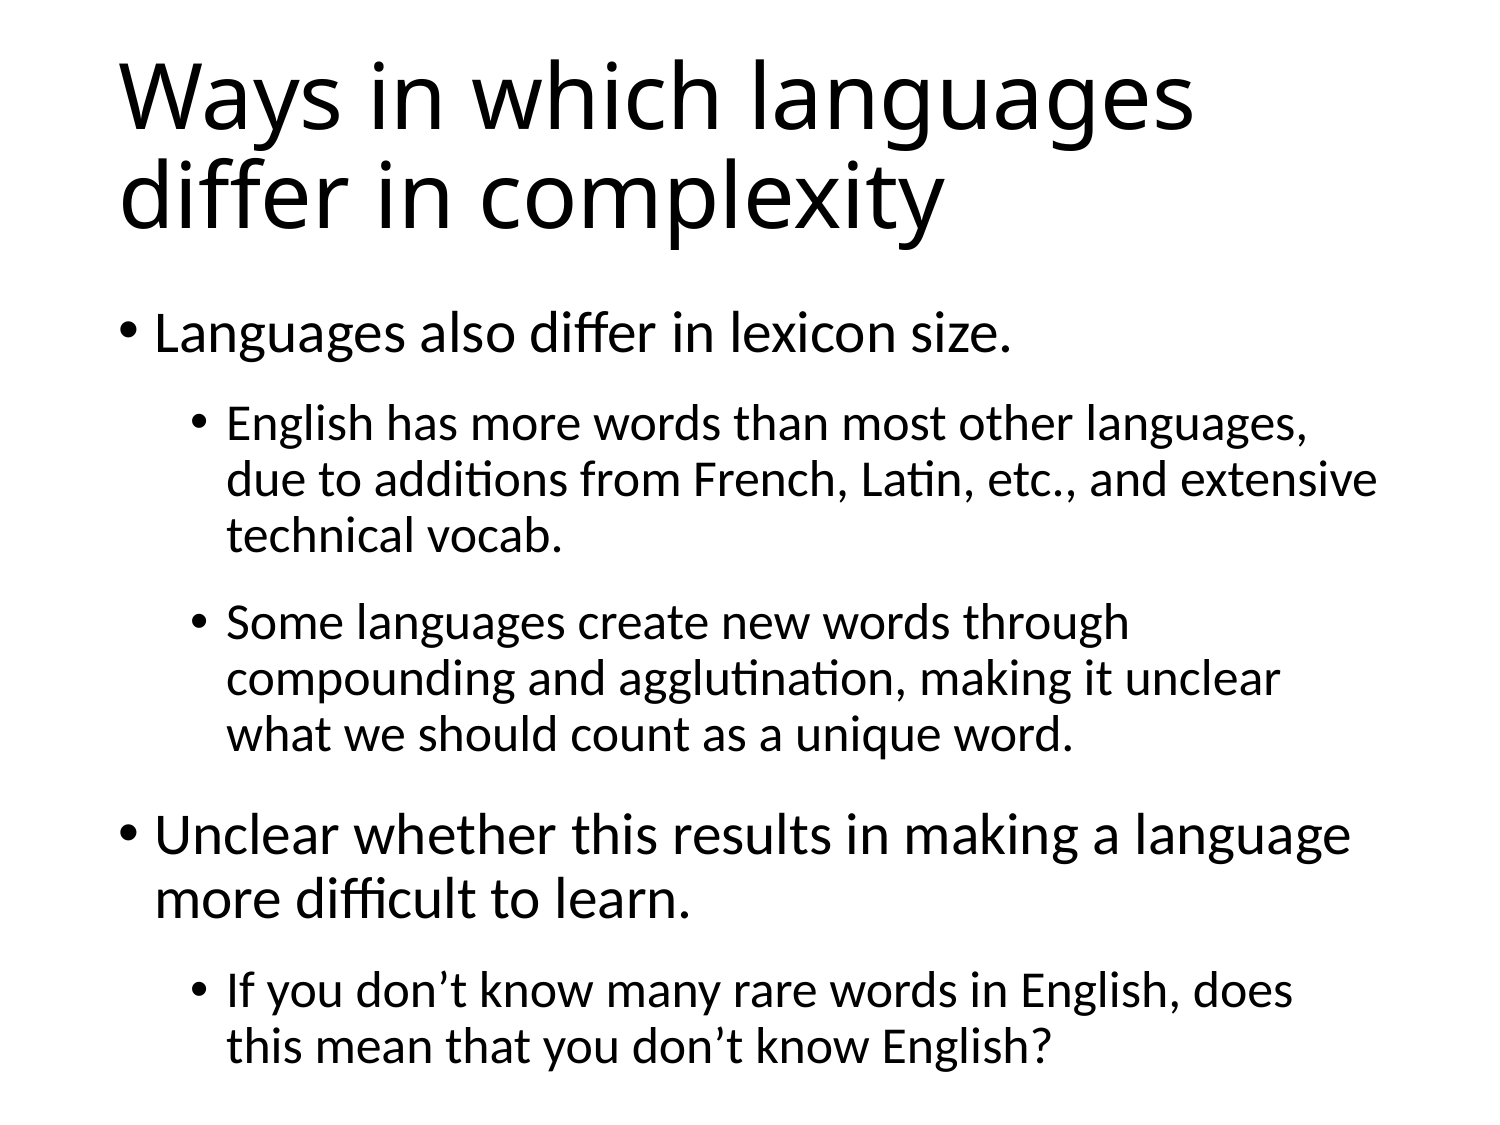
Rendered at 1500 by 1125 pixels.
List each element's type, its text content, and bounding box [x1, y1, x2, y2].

title Ways in which languages differ in complexity [103, 40, 1397, 259]
list Languages also differ in lexicon size. English has more words than most other languages, due to additions from French, Latin, etc., and extensive technical vocab. Some languages create new words through compounding and agglutination, making it unclear what we should count as a unique word. Unclear whether this results in making a language more difficult to learn. If you don’t know many rare words in English, does this mean that you don’t know English? [103, 293, 1397, 1089]
